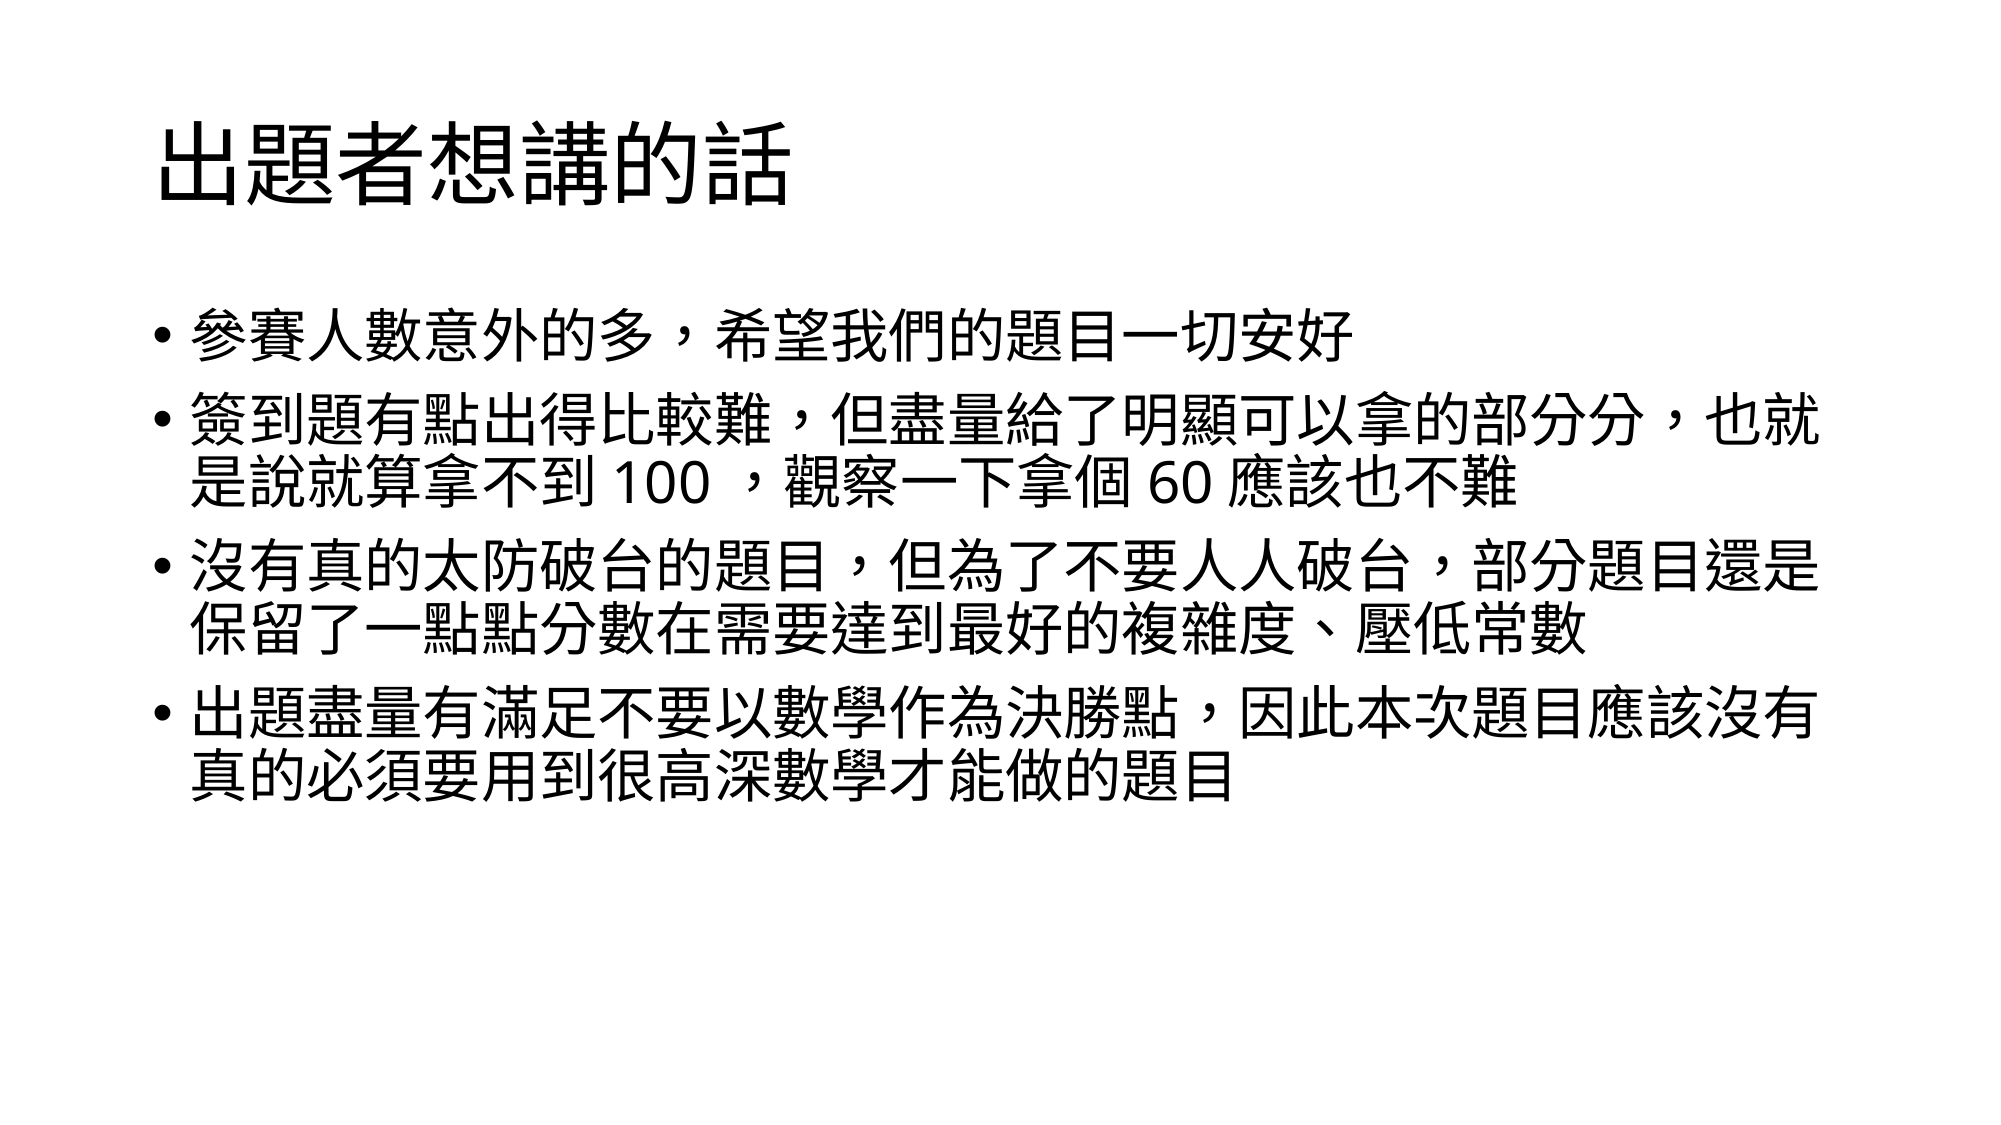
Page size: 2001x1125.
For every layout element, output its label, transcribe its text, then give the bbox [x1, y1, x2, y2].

title 出題者想講的話 [137, 59, 1863, 278]
list 參賽人數意外的多，希望我們的題目一切安好 簽到題有點出得比較難，但盡量給了明顯可以拿的部分分，也就是說就算拿不到100，觀察一下拿個60應該也不難 沒有真的太防破台的題目，但為了不要人人破台，部分題目還是保留了一點點分數在需要達到最好的複雜度、壓低常數 出題盡量有滿足不要以數學作為決勝點，因此本次題目應該沒有真的必須要用到很高深數學才能做的題目 [137, 299, 1863, 1014]
